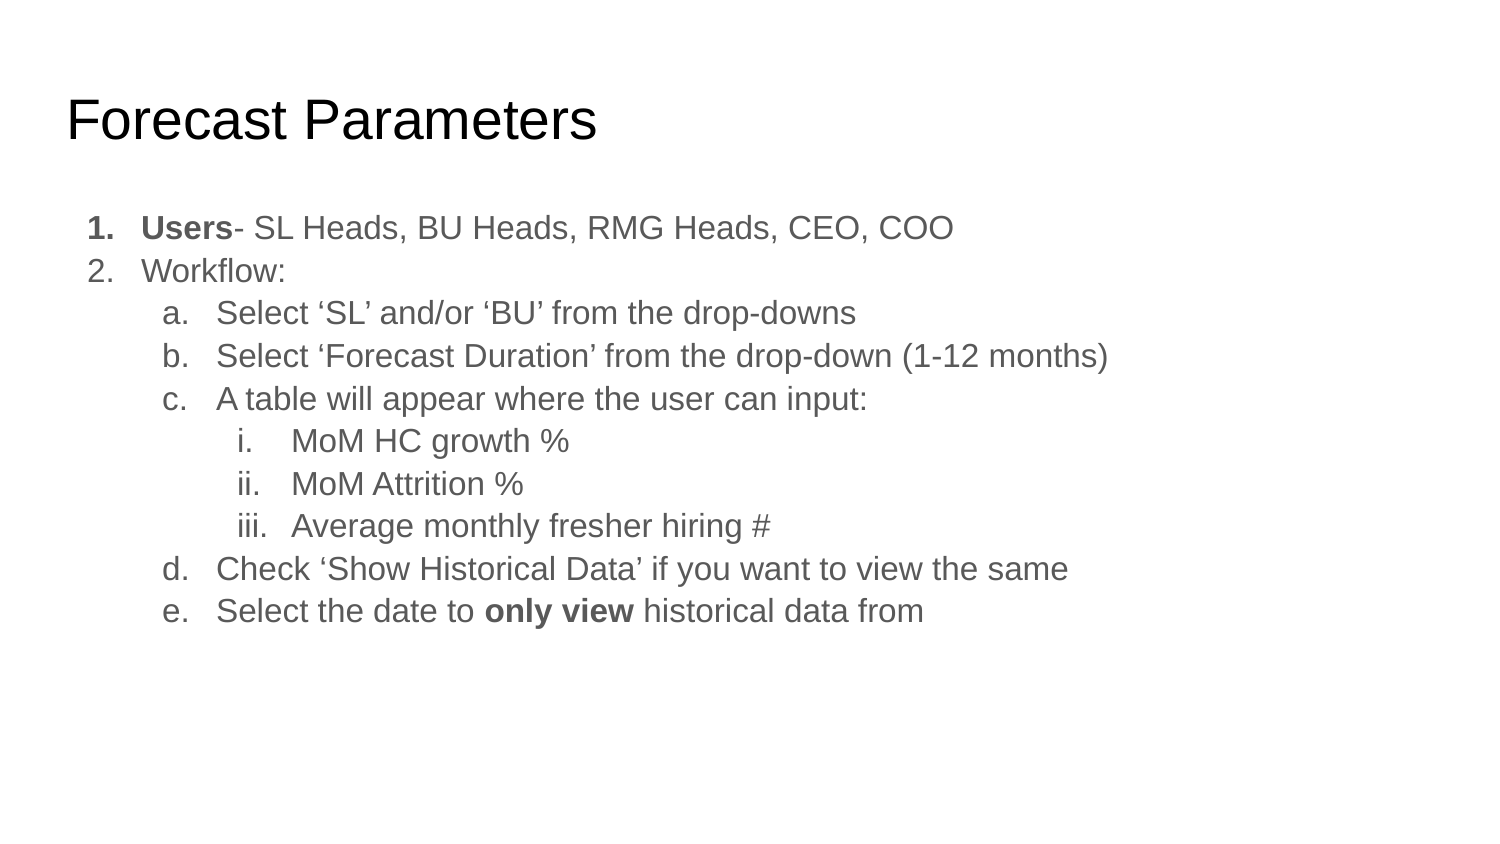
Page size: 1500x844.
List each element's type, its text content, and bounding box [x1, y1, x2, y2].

list Users- SL Heads, BU Heads, RMG Heads, CEO, COO Workflow: Select ‘SL’ and/or ‘BU’ from the drop-downs Select ‘Forecast Duration’ from the drop-down (1-12 months) A table will appear where the user can input: MoM HC growth % MoM Attrition % Average monthly fresher hiring # Check ‘Show Historical Data’ if you want to view the same Select the date to only view historical data from [51, 189, 1449, 790]
title Forecast Parameters [51, 72, 1449, 167]
